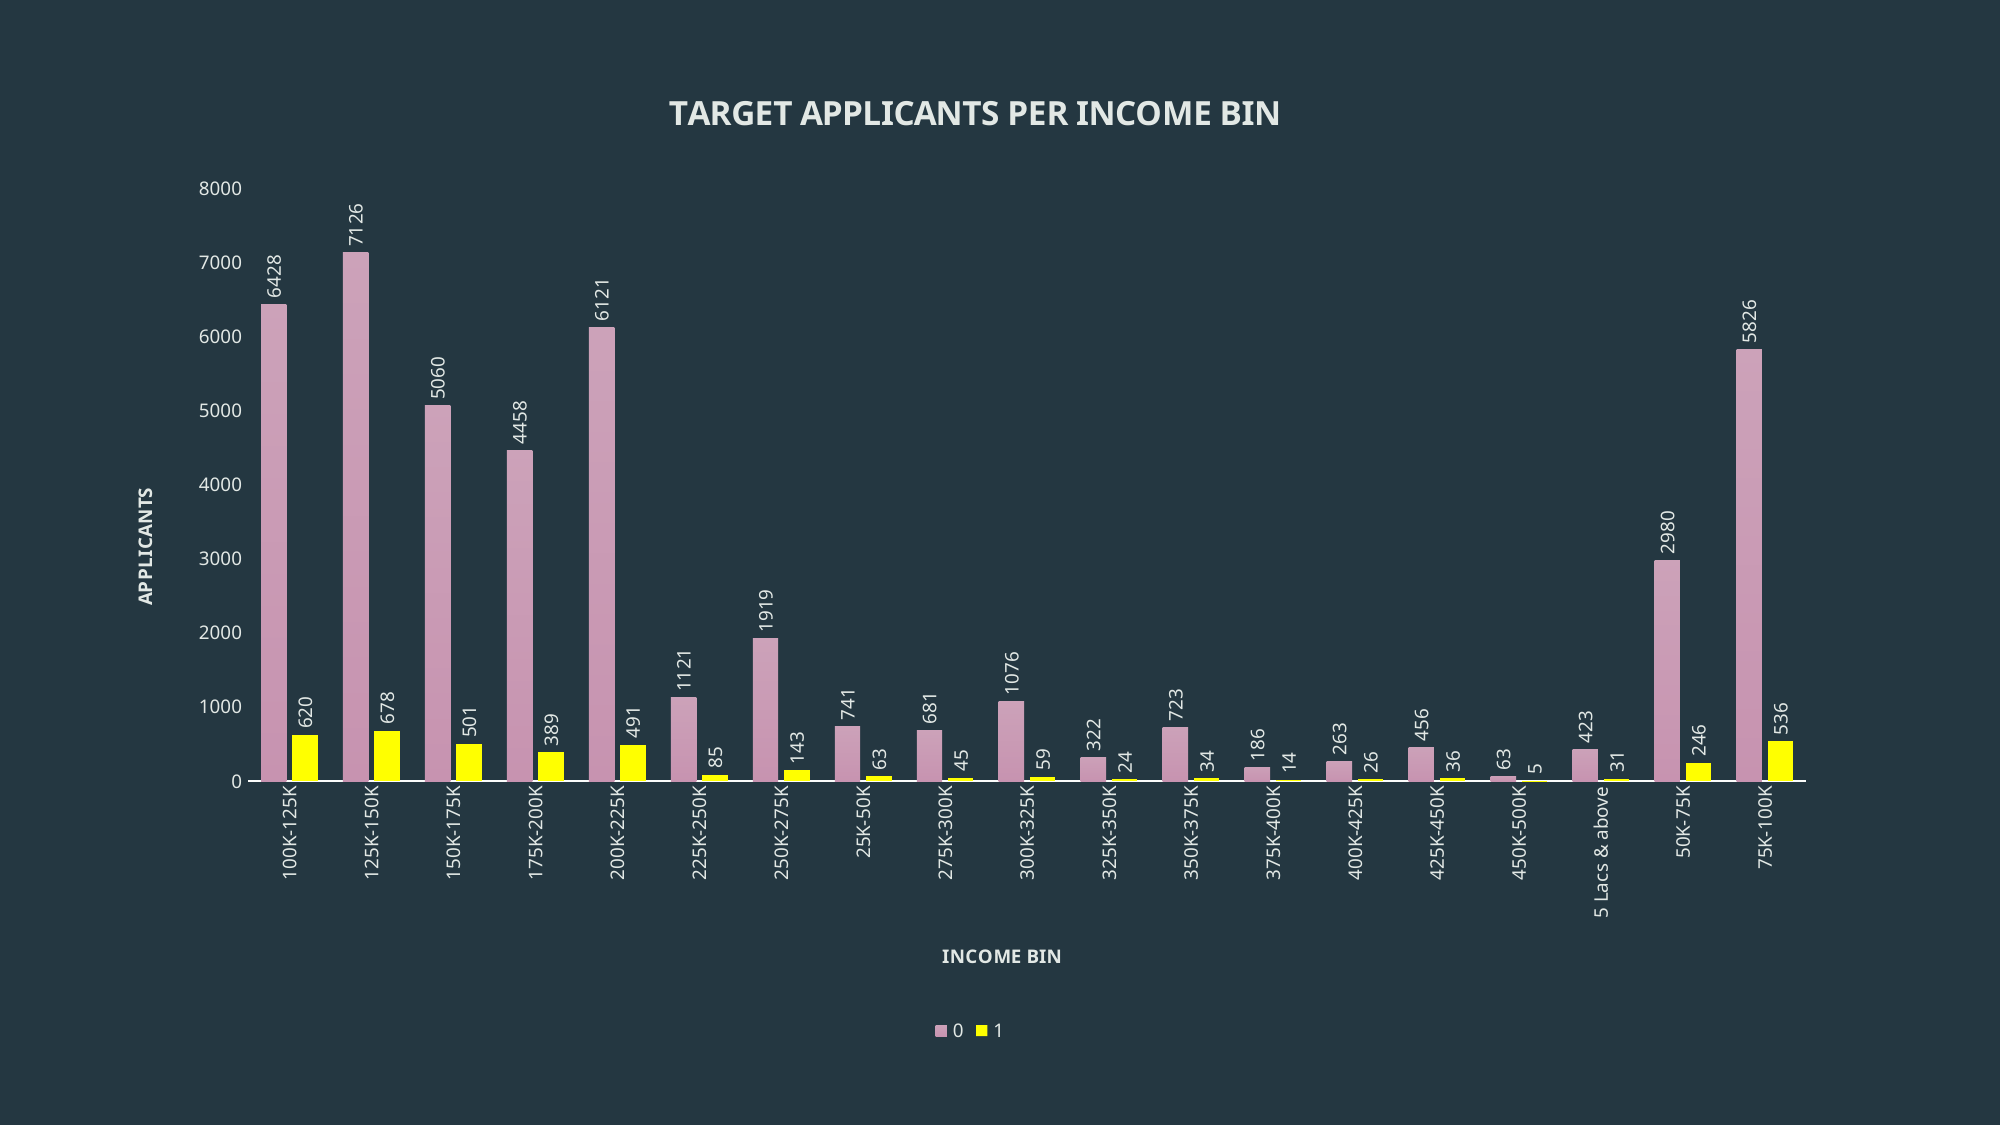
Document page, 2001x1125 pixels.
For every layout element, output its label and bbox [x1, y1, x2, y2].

chart [99, 63, 1841, 1050]
